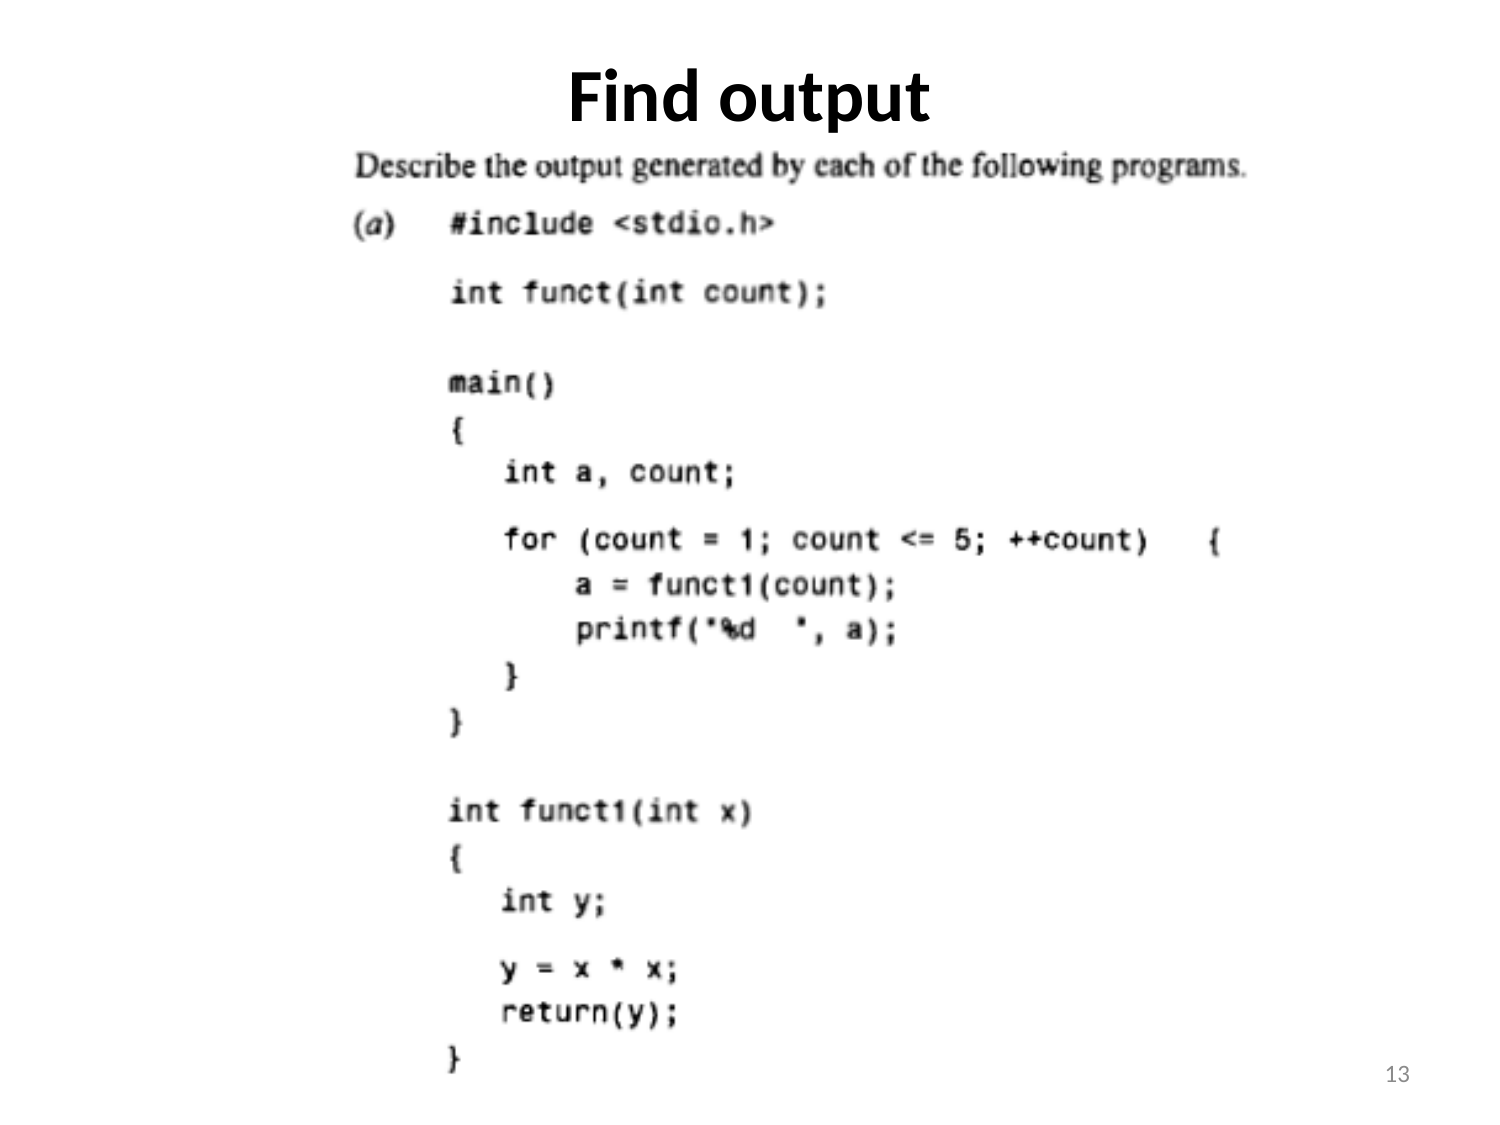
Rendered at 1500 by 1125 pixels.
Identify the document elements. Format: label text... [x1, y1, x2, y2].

picture [349, 149, 1251, 1080]
slide_number 13 [1074, 1042, 1425, 1103]
title Find output [75, 45, 1425, 138]
